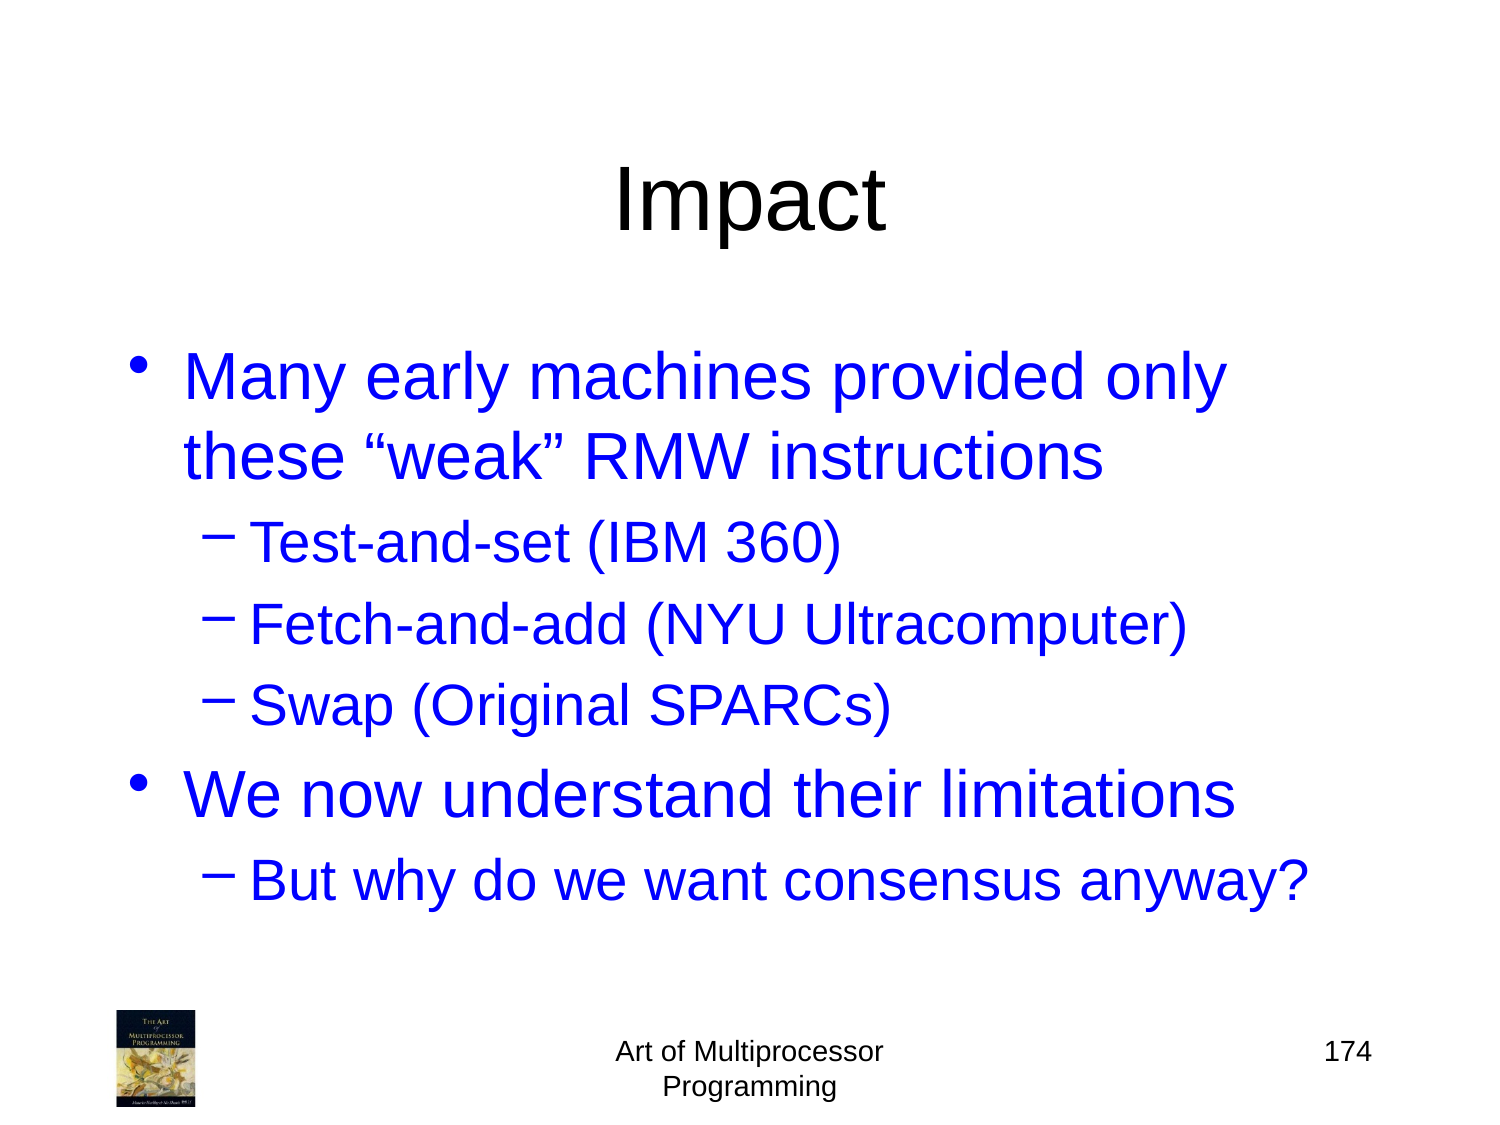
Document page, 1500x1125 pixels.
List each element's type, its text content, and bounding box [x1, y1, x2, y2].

slide_number 174 [1074, 1024, 1388, 1101]
picture [107, 1010, 204, 1107]
title Impact [112, 99, 1388, 288]
text_box Art of Multiprocessor Programming [512, 1024, 988, 1100]
list Many early machines provided only these “weak” RMW instructions Test-and-set (IBM 360) Fetch-and-add (NYU Ultracomputer) Swap (Original SPARCs) We now understand their limitations But why do we want consensus anyway? [112, 324, 1388, 1001]
